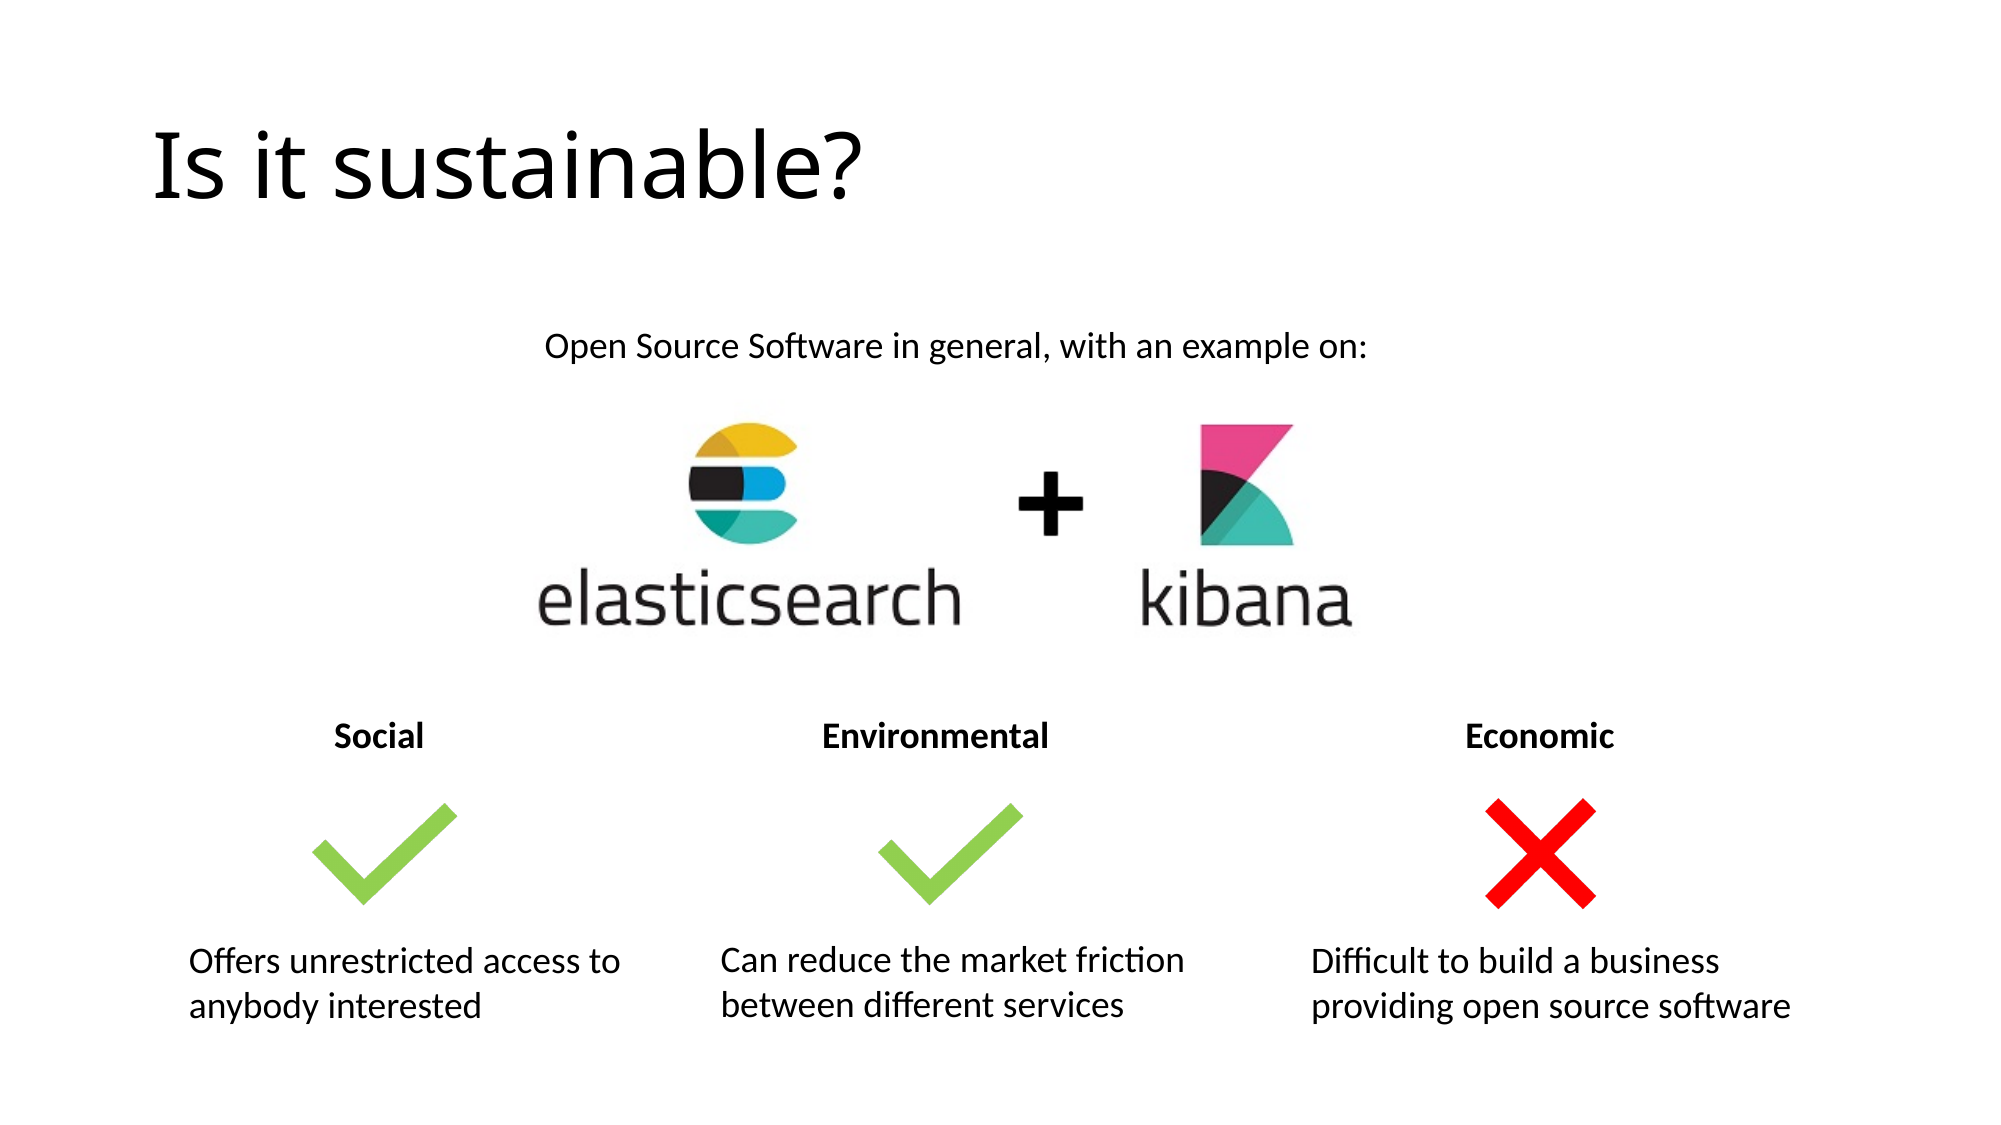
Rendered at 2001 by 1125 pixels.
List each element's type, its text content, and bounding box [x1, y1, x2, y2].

text_box Economic [1450, 703, 1681, 764]
text_box Environmental [807, 703, 1094, 764]
picture [309, 778, 460, 929]
text_box Social [319, 703, 450, 764]
text_box Can reduce the market friction between different services [705, 928, 1226, 1033]
title Is it sustainable? [137, 59, 1863, 278]
picture [875, 778, 1026, 929]
text_box Difficult to build a business providing open source software [1296, 928, 1817, 1034]
picture [1465, 778, 1616, 929]
text_box Offers unrestricted access to anybody interested [174, 928, 664, 1034]
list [450, 306, 1482, 677]
